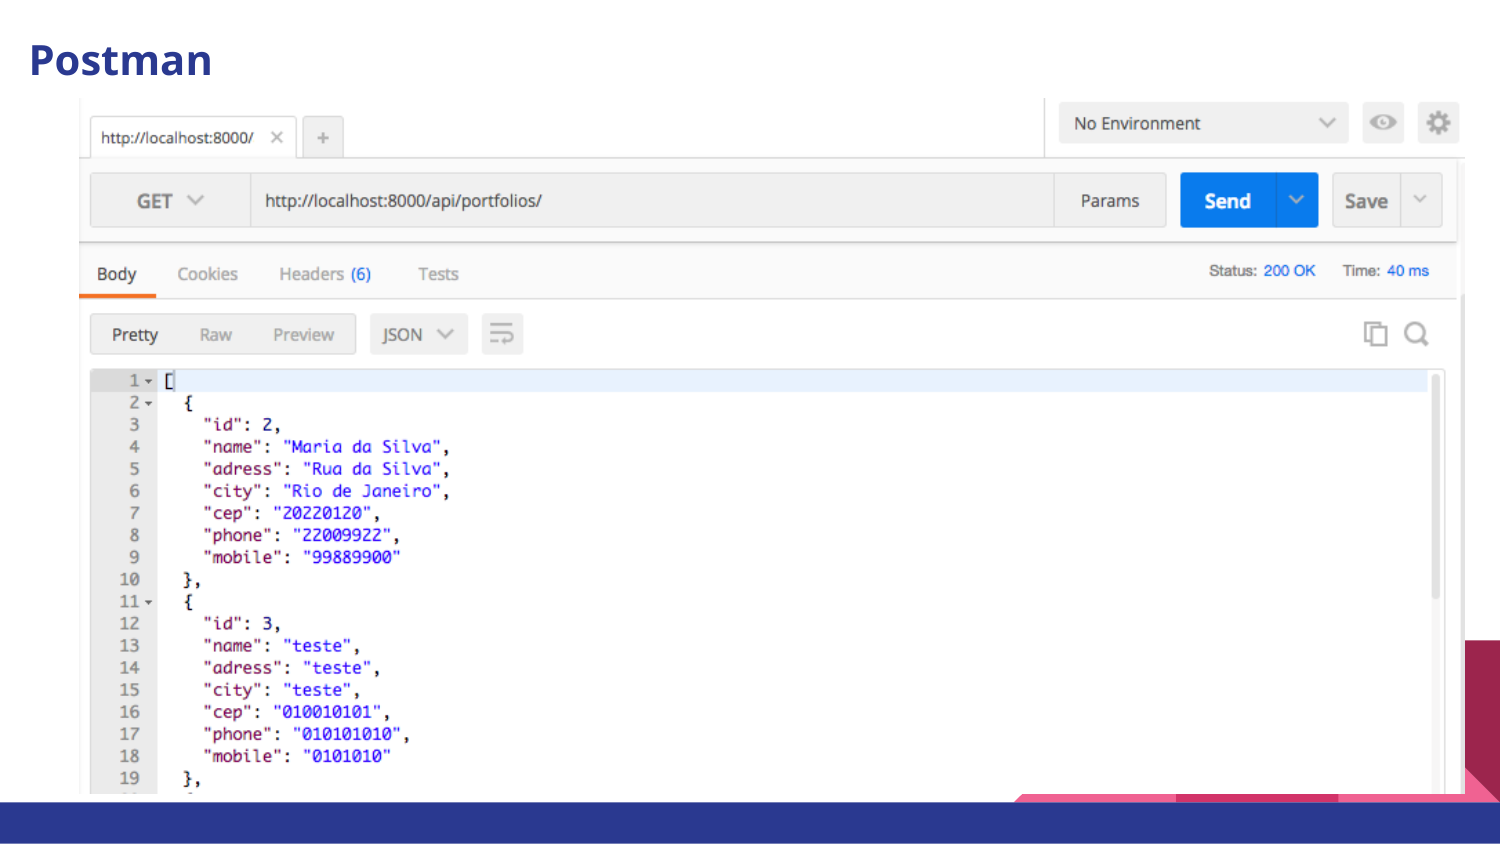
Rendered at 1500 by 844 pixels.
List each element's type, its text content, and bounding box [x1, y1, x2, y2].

picture [79, 98, 1465, 794]
text_box Postman [13, 0, 1412, 99]
